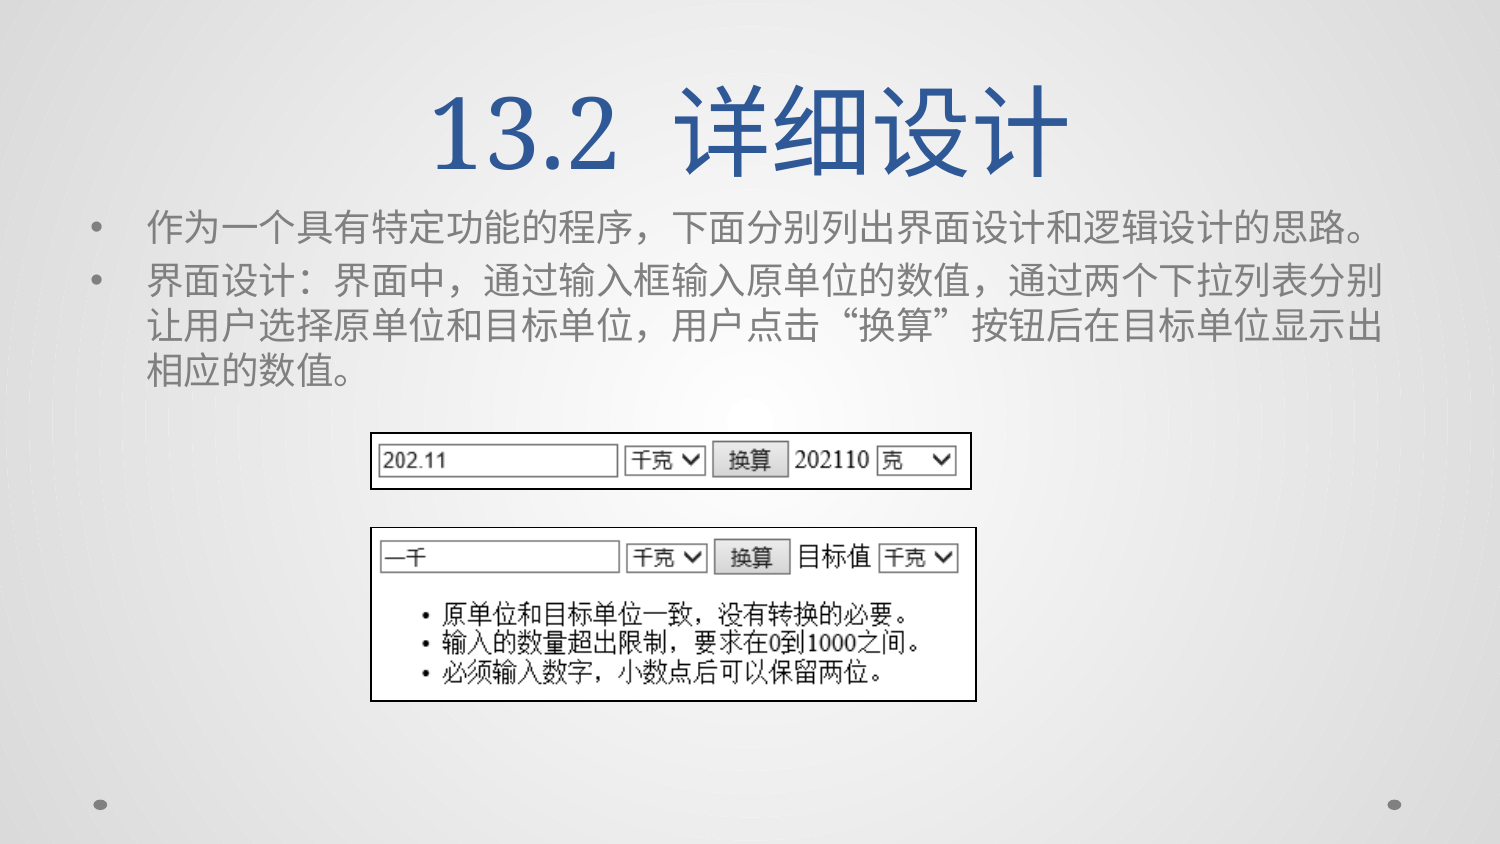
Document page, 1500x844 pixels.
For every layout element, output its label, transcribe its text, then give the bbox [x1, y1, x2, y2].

picture [371, 527, 976, 701]
title 13.2 详细设计 [75, 0, 1425, 196]
list 作为一个具有特定功能的程序，下面分别列出界面设计和逻辑设计的思路。 界面设计：界面中，通过输入框输入原单位的数值，通过两个下拉列表分别让用户选择原单位和目标单位，用户点击“换算”按钮后在目标单位显示出相应的数值。 [75, 196, 1425, 754]
picture [371, 433, 971, 489]
